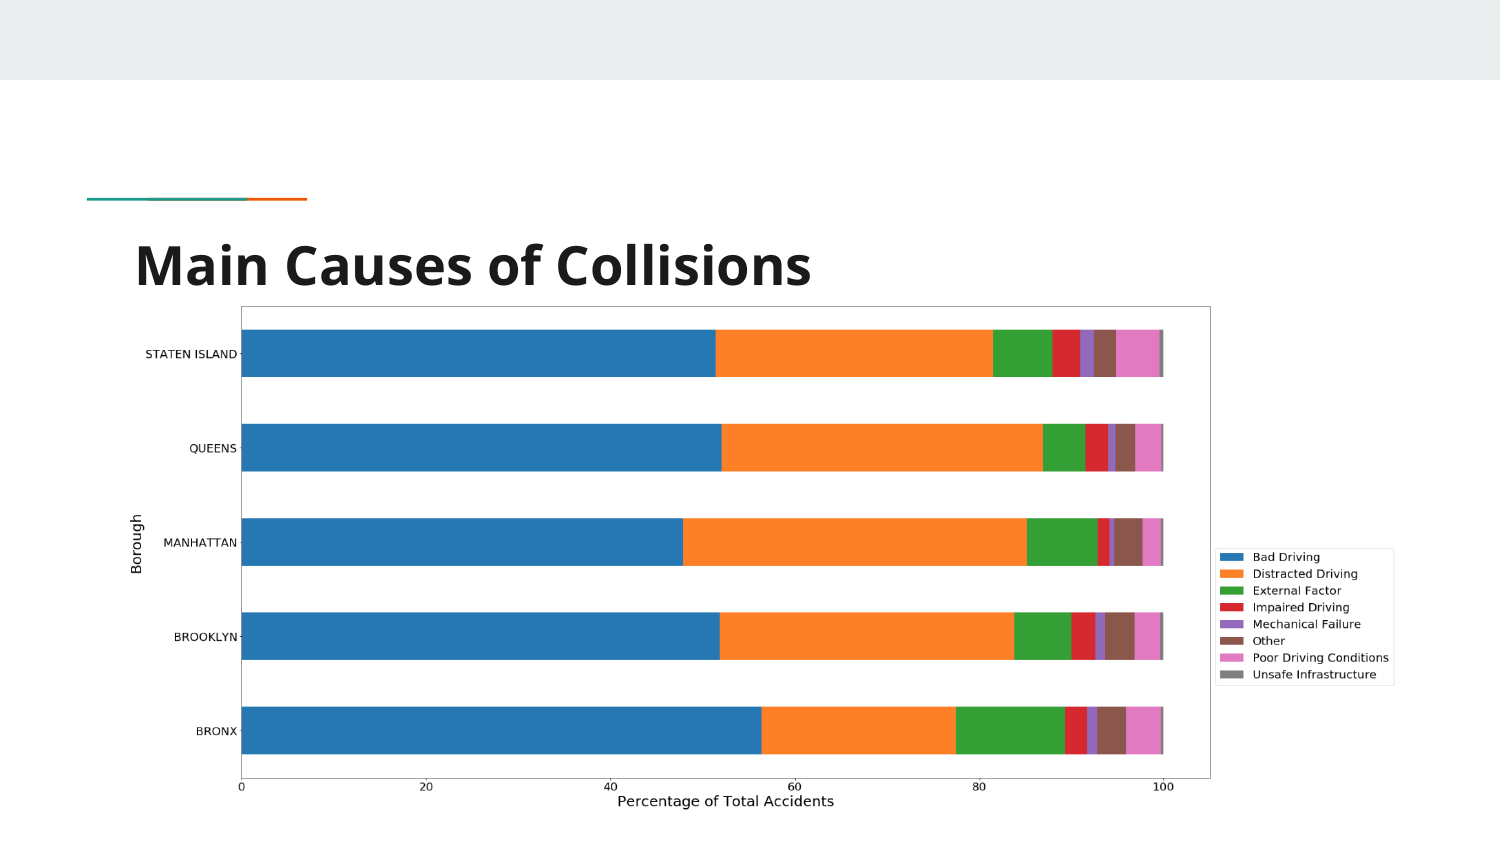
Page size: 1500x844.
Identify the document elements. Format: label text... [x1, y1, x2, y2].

picture [108, 296, 1423, 823]
title Main Causes of Collisions [119, 216, 1381, 294]
